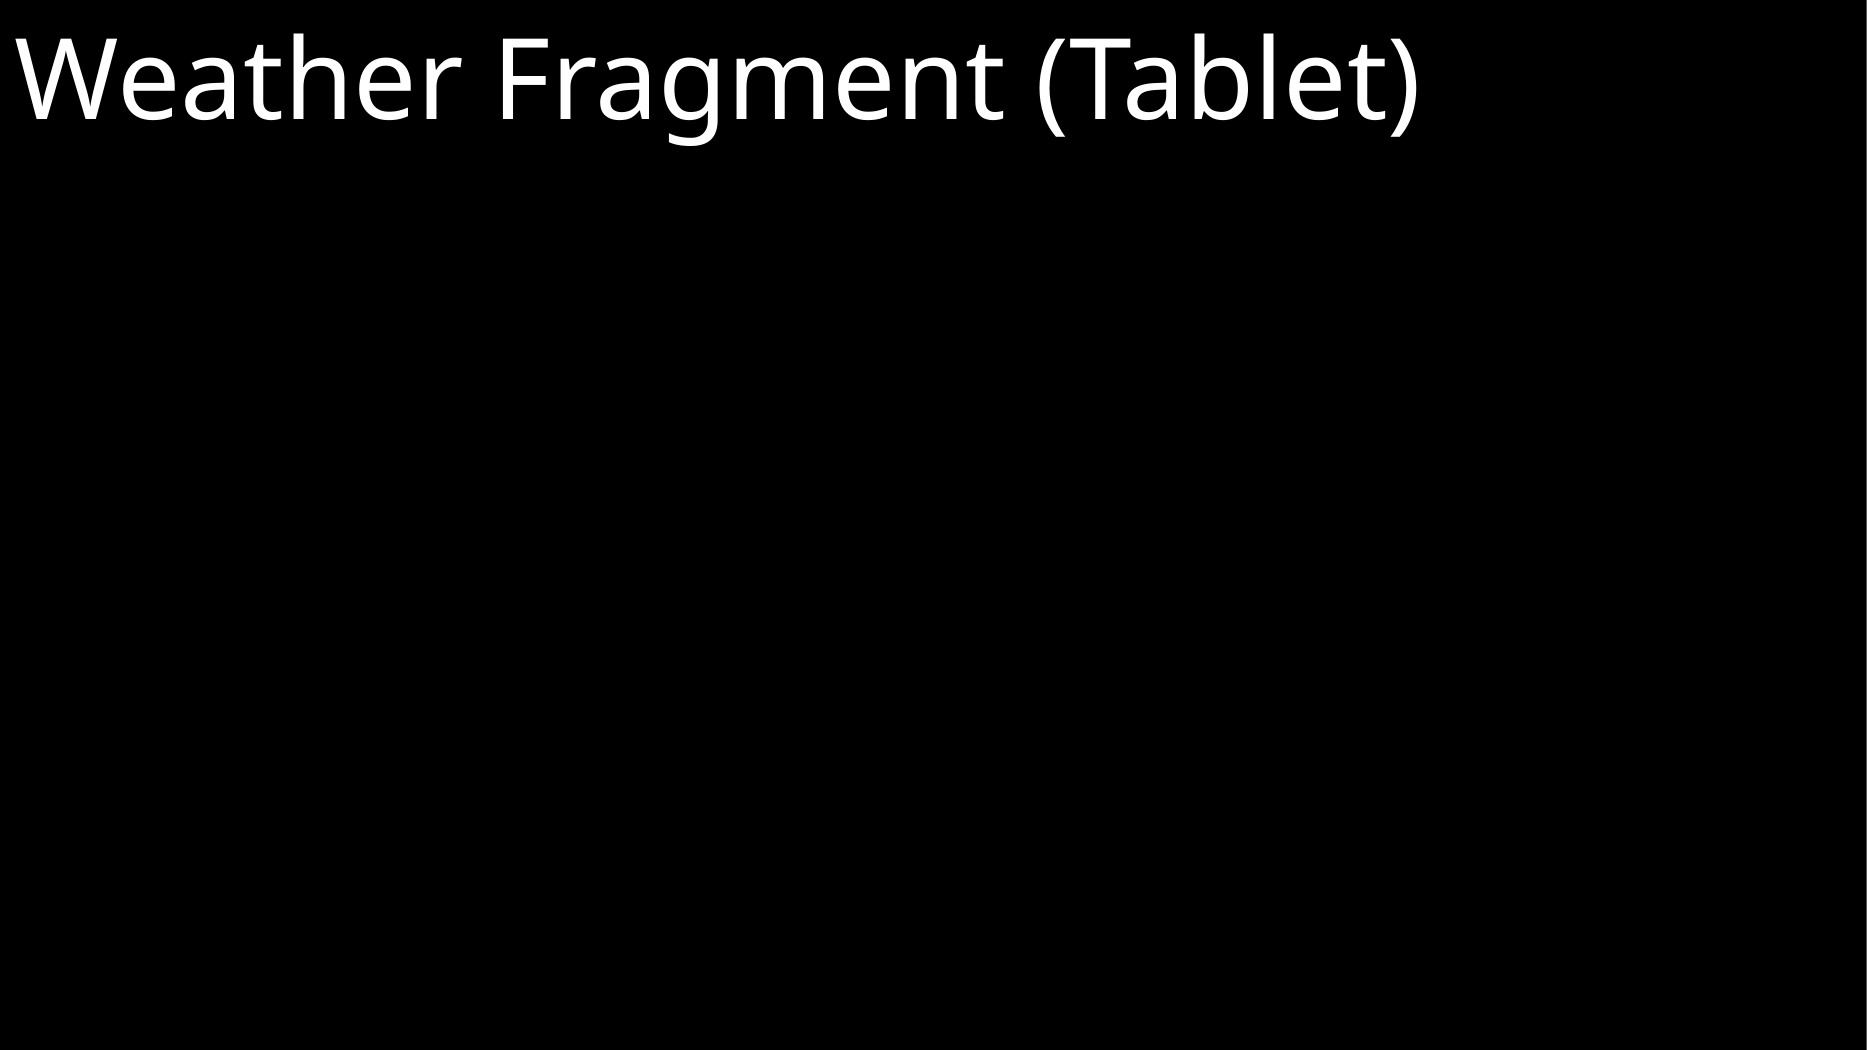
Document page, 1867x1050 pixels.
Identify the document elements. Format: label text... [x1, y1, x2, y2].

text_box Weather Fragment (Tablet) [0, 0, 1867, 150]
